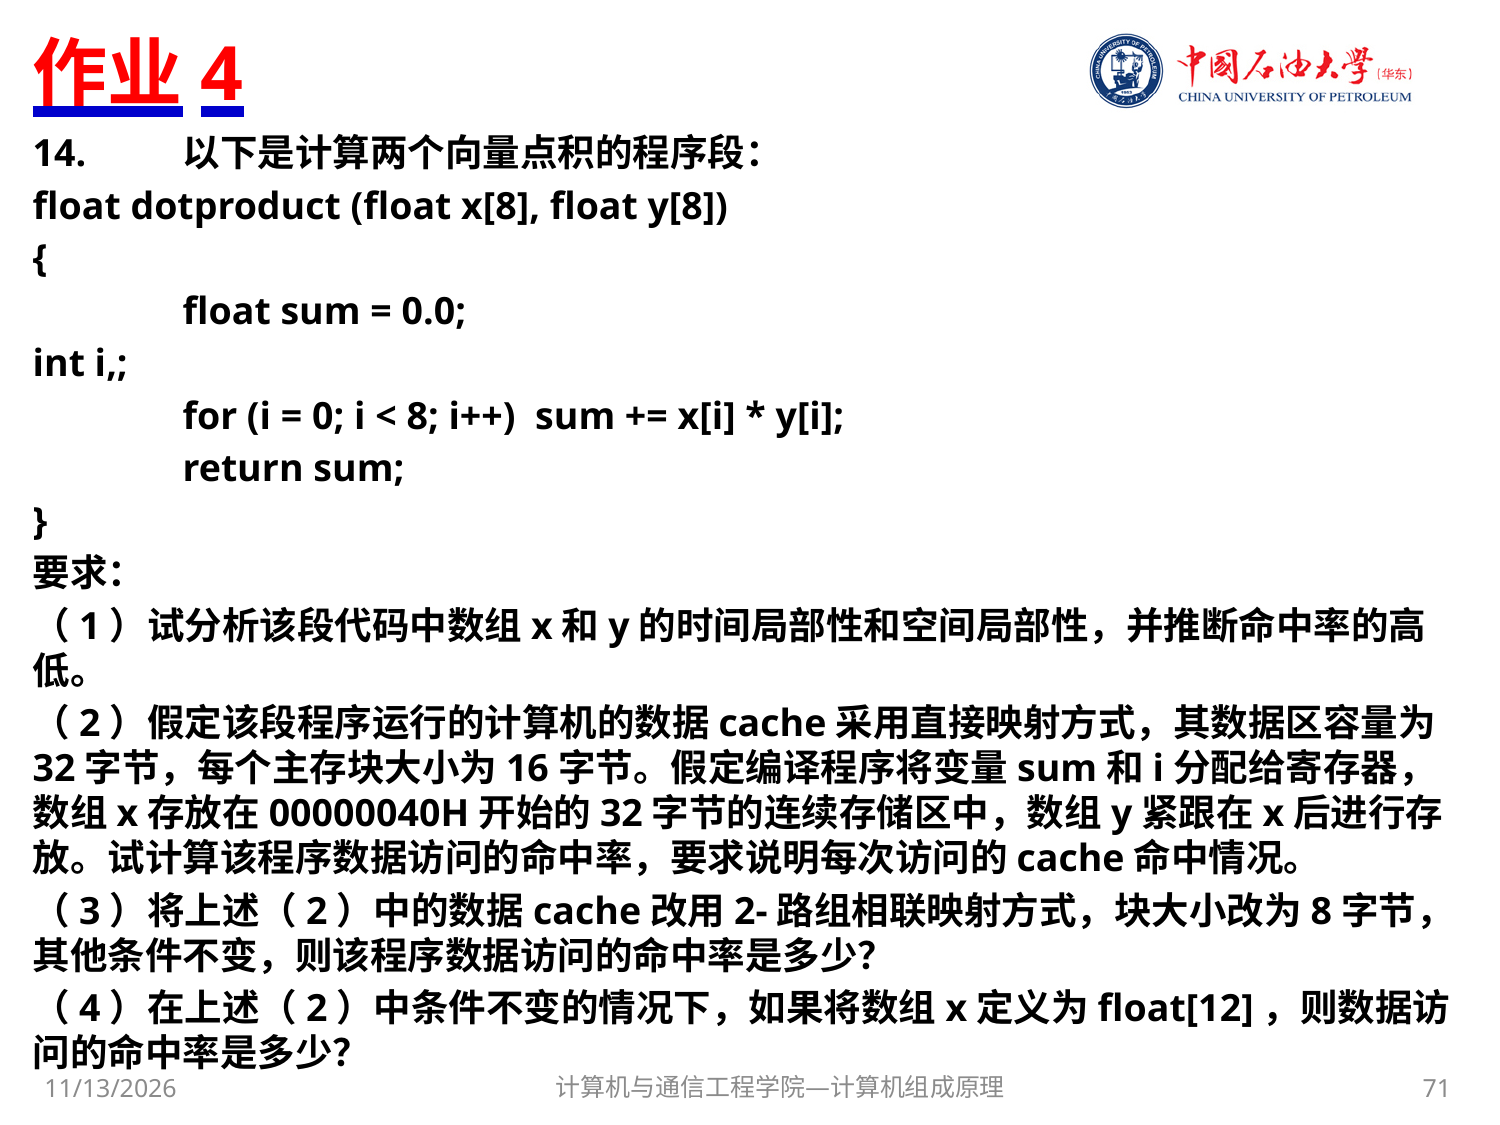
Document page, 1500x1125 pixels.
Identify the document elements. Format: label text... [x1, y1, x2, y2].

footer 计算机与通信工程学院—计算机组成原理 [501, 1056, 1059, 1117]
list 14. 以下是计算两个向量点积的程序段： float dotproduct (float x[8], float y[8]) { float sum = 0.0; int i,; for (i = 0; i < 8; i++) sum += x[i] * y[i]; return sum; } 要求： （1）试分析该段代码中数组x和y的时间局部性和空间局部性，并推断命中率的高低。 （2）假定该段程序运行的计算机的数据cache采用直接映射方式，其数据区容量为32字节，每个主存块大小为16字节。假定编译程序将变量sum和i分配给寄存器，数组x存放在00000040H开始的32字节的连续存储区中，数组y紧跟在x后进行存放。试计算该程序数据访问的命中率，要求说明每次访问的cache命中情况。 （3）将上述（2）中的数据cache改用2-路组相联映射方式，块大小改为8字节，其他条件不变，则该程序数据访问的命中率是多少？ （4）在上述（2）中条件不变的情况下，如果将数组x定义为float[12]，则数据访问的命中率是多少？ [17, 121, 1471, 1057]
title 作业4 [17, 7, 1471, 121]
slide_number 71 [1116, 1059, 1467, 1119]
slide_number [29, 1059, 380, 1119]
